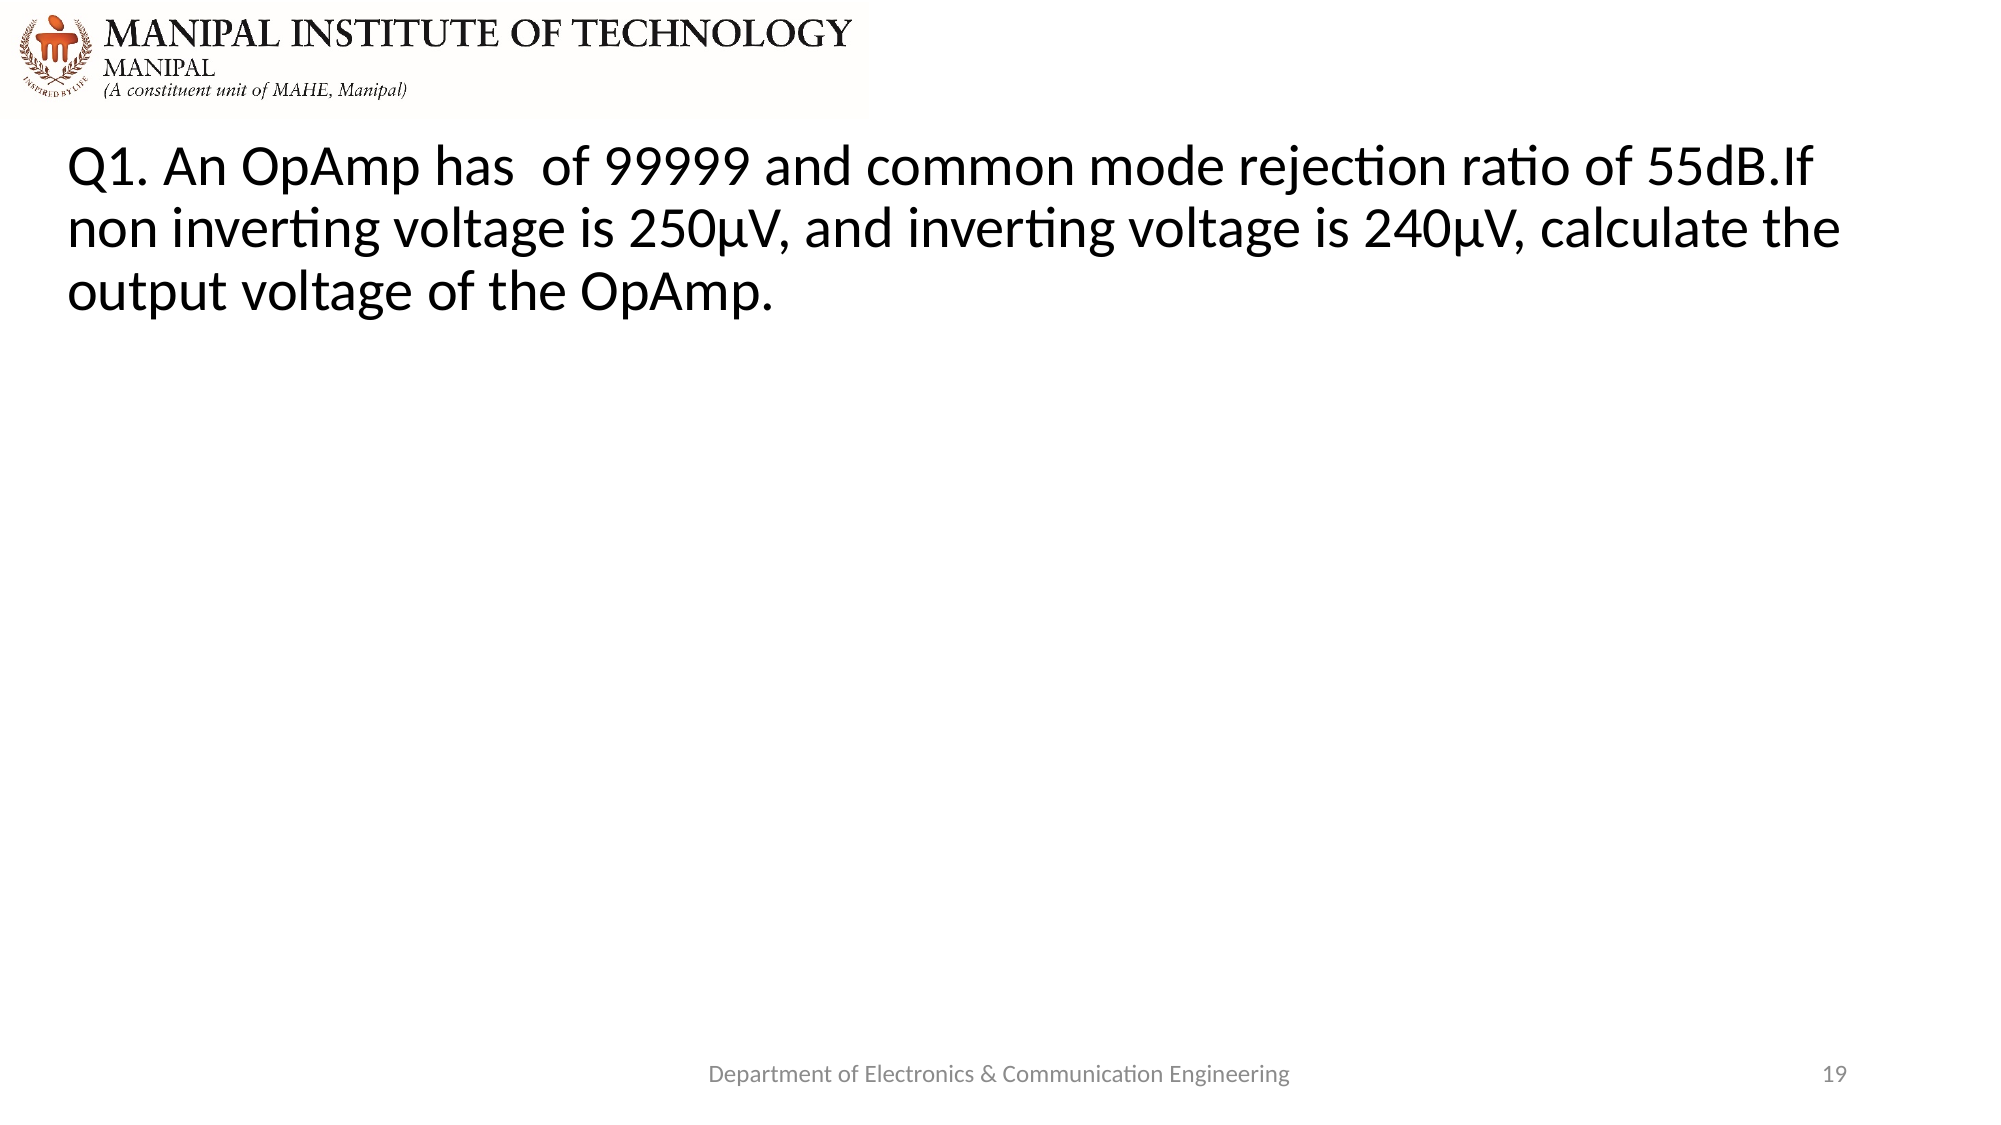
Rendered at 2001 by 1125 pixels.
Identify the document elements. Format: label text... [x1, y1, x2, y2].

slide_number 19 [1412, 1042, 1863, 1103]
picture [0, 2, 869, 119]
footer Department of Electronics & Communication Engineering [662, 1042, 1338, 1103]
